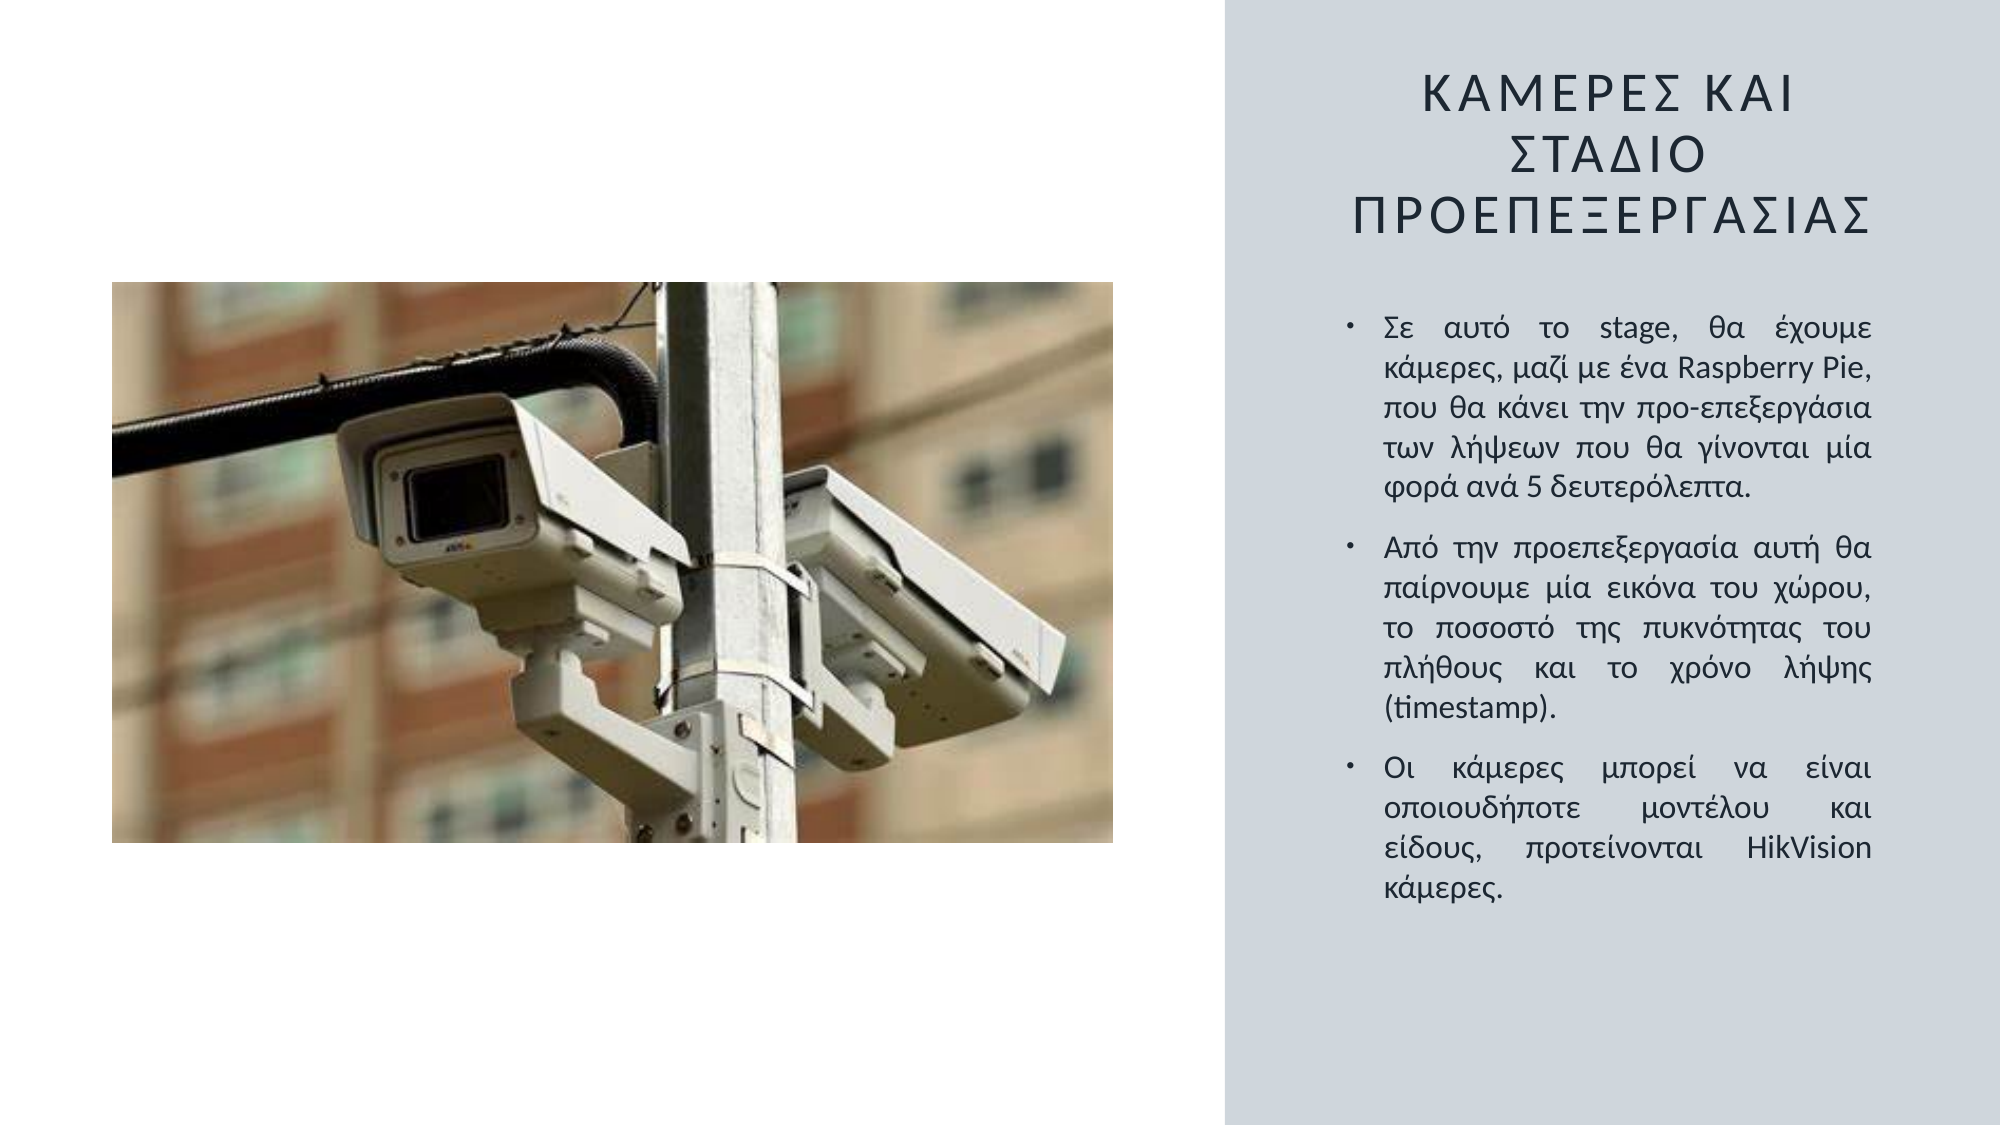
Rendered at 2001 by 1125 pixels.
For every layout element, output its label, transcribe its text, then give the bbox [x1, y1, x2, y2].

title Καμερεσ και σταδιο προεπεξεργασιασ [1333, 39, 1890, 253]
picture [112, 282, 1113, 843]
list Σε αυτό το stage, θα έχουμε κάμερες, μαζί με ένα Raspberry Pie, που θα κάνει την προ-επεξεργάσια των λήψεων που θα γίνονται μία φορά ανά 5 δευτερόλεπτα. Από την προεπεξεργασία αυτή θα παίρνουμε μία εικόνα του χώρου, το ποσοστό της πυκνότητας του πλήθους και το χρόνο λήψης (timestamp). Οι κάμερες μπορεί να είναι οποιουδήποτε μοντέλου και είδους, προτείνονται HikVision κάμερες. [1331, 297, 1888, 1037]
text_box [1224, 0, 2000, 1125]
text_box [0, 0, 1224, 1125]
